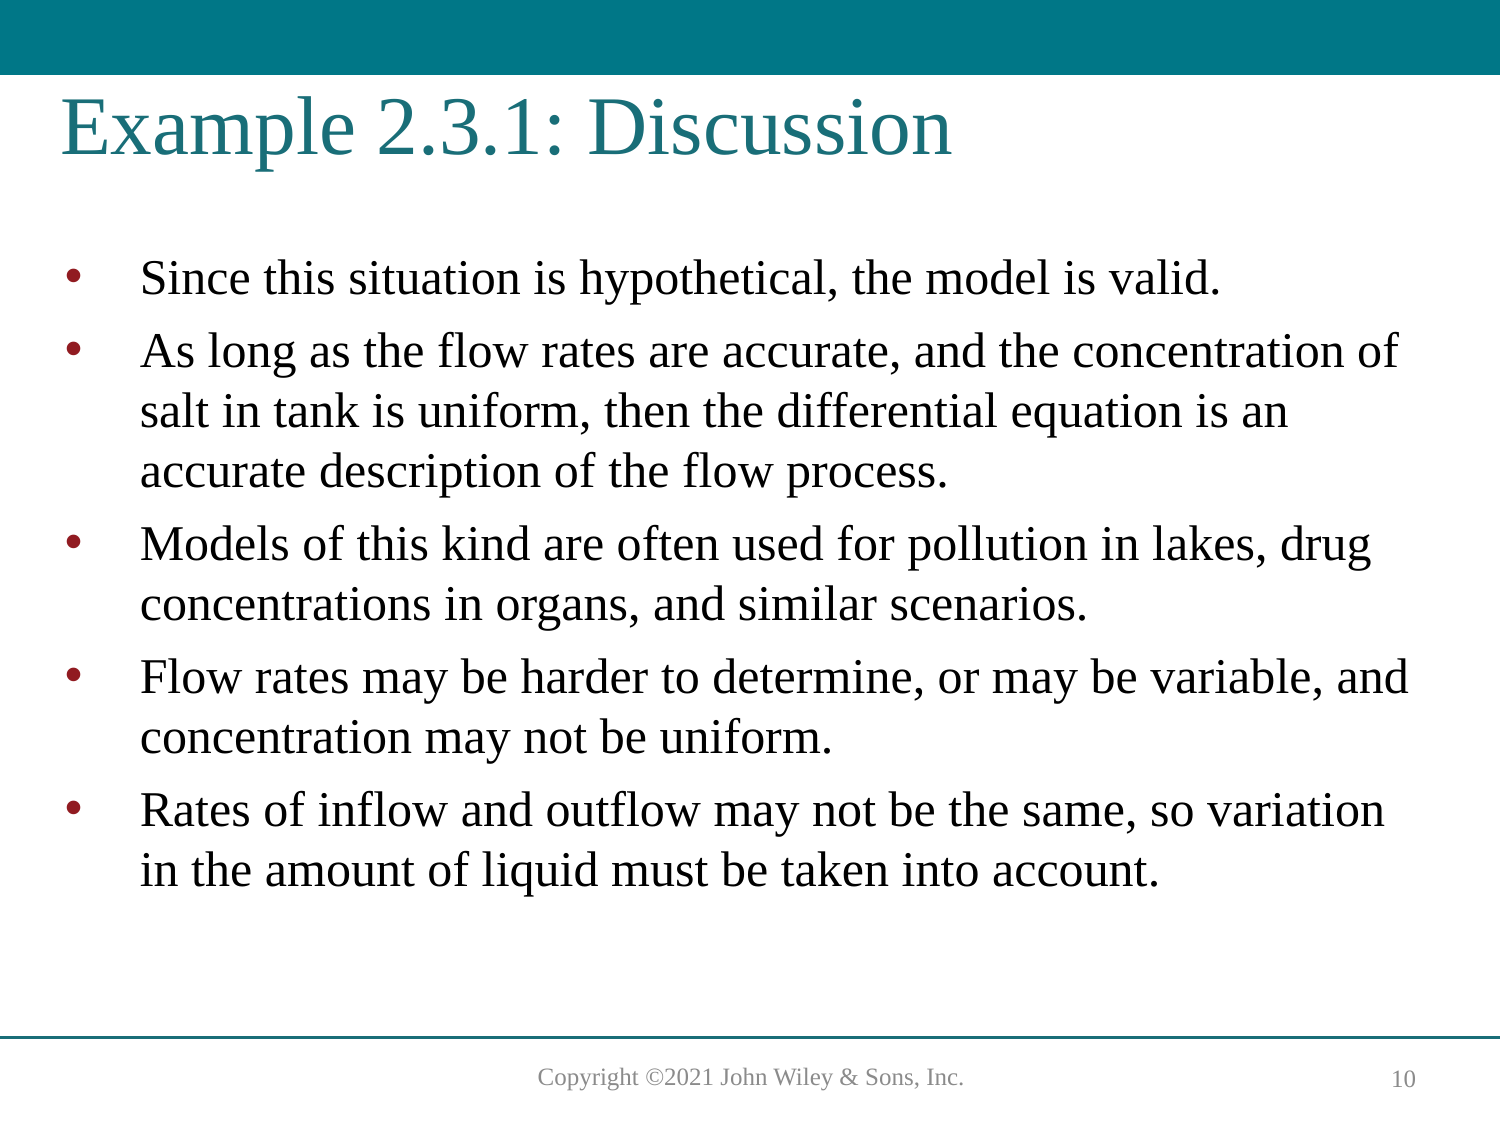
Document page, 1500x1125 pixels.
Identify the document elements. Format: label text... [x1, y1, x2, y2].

list Since this situation is hypothetical, the model is valid. As long as the flow rates are accurate, and the concentration of salt in tank is uniform, then the differential equation is an accurate description of the flow process. Models of this kind are often used for pollution in lakes, drug concentrations in organs, and similar scenarios. Flow rates may be harder to determine, or may be variable, and concentration may not be uniform. Rates of inflow and outflow may not be the same, so variation in the amount of liquid must be taken into account. [50, 237, 1450, 1025]
title Example 2.3.1: Discussion [45, 75, 1447, 213]
